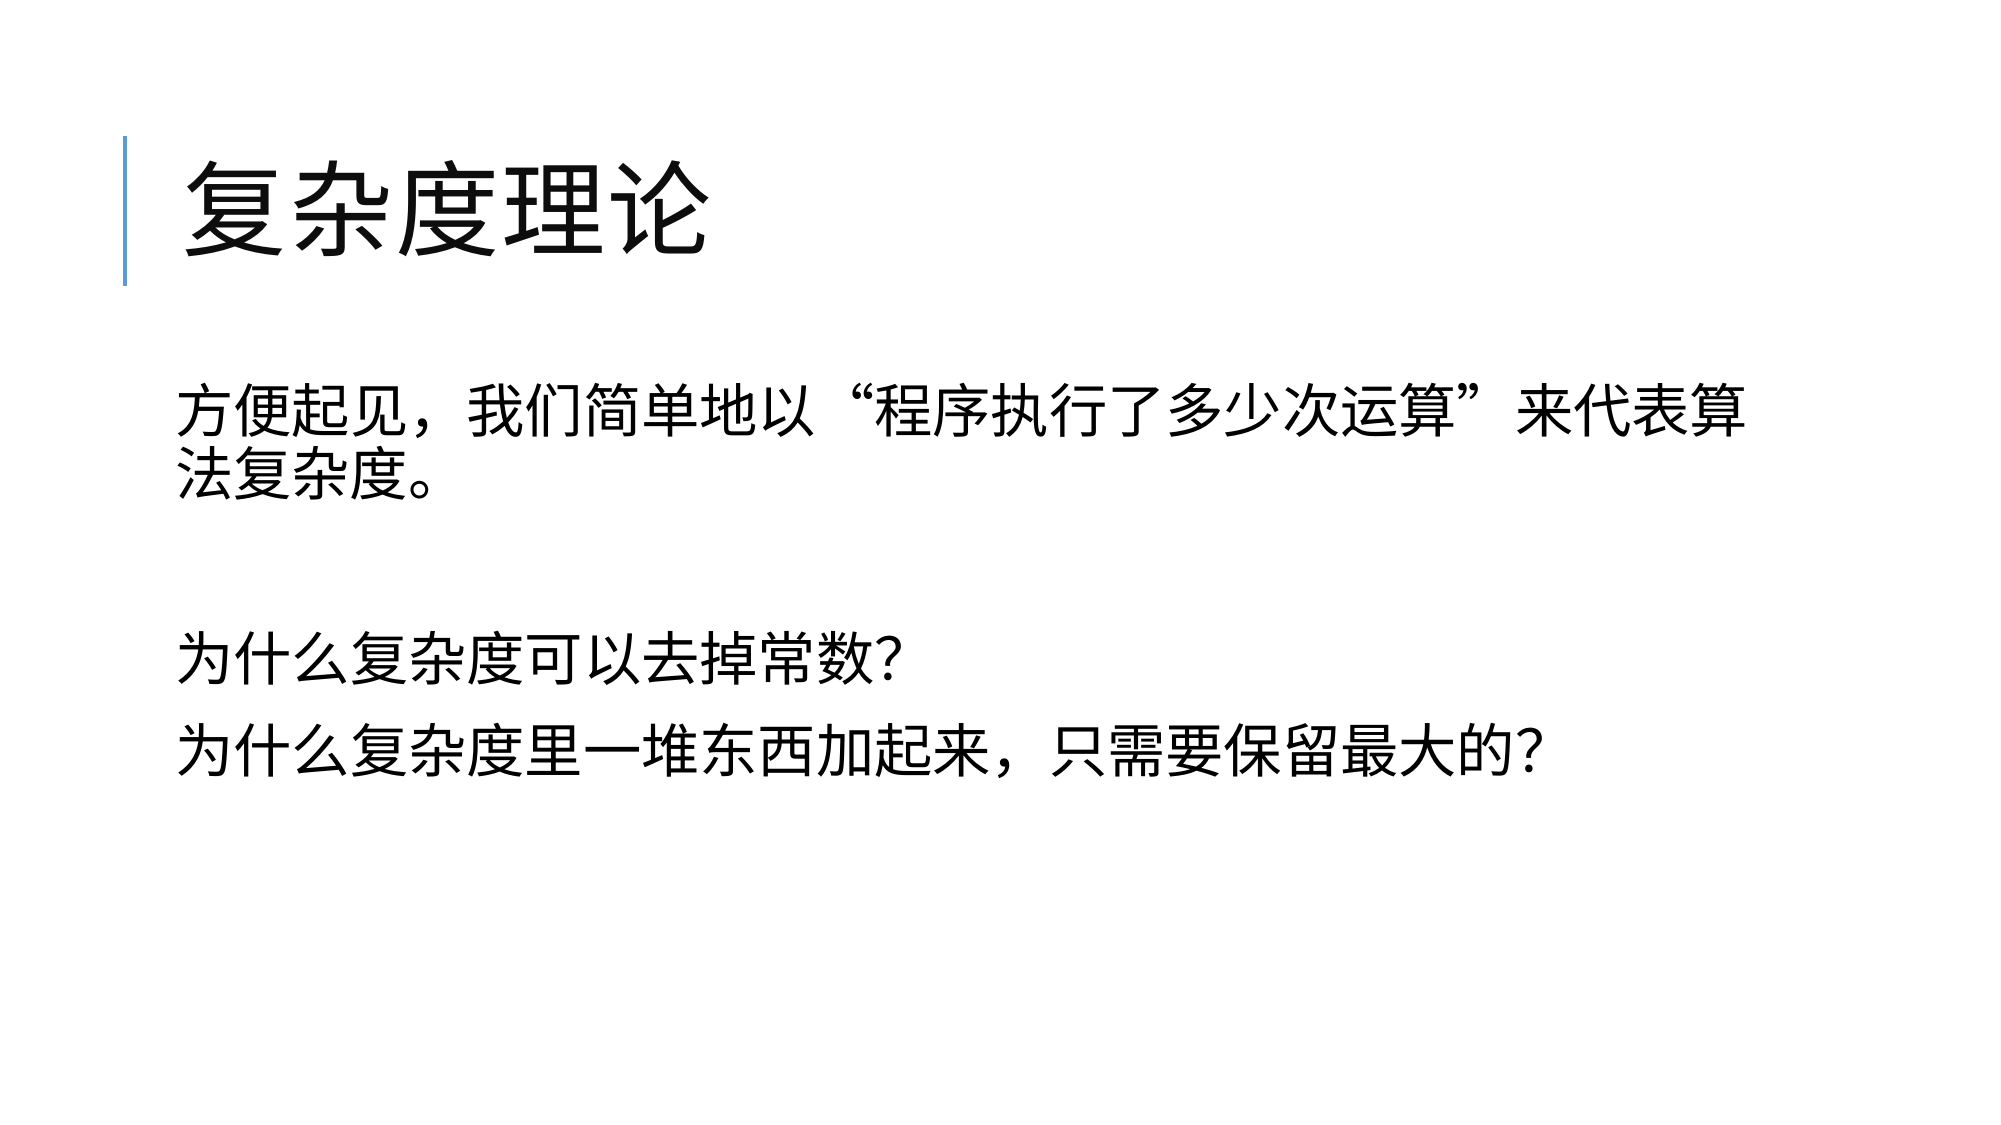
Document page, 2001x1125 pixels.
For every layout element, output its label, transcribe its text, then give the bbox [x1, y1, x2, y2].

list 方便起见，我们简单地以“程序执行了多少次运算”来代表算法复杂度。 为什么复杂度可以去掉常数？ 为什么复杂度里一堆东西加起来，只需要保留最大的？ [168, 375, 1763, 1035]
title 复杂度理论 [168, 96, 1763, 342]
